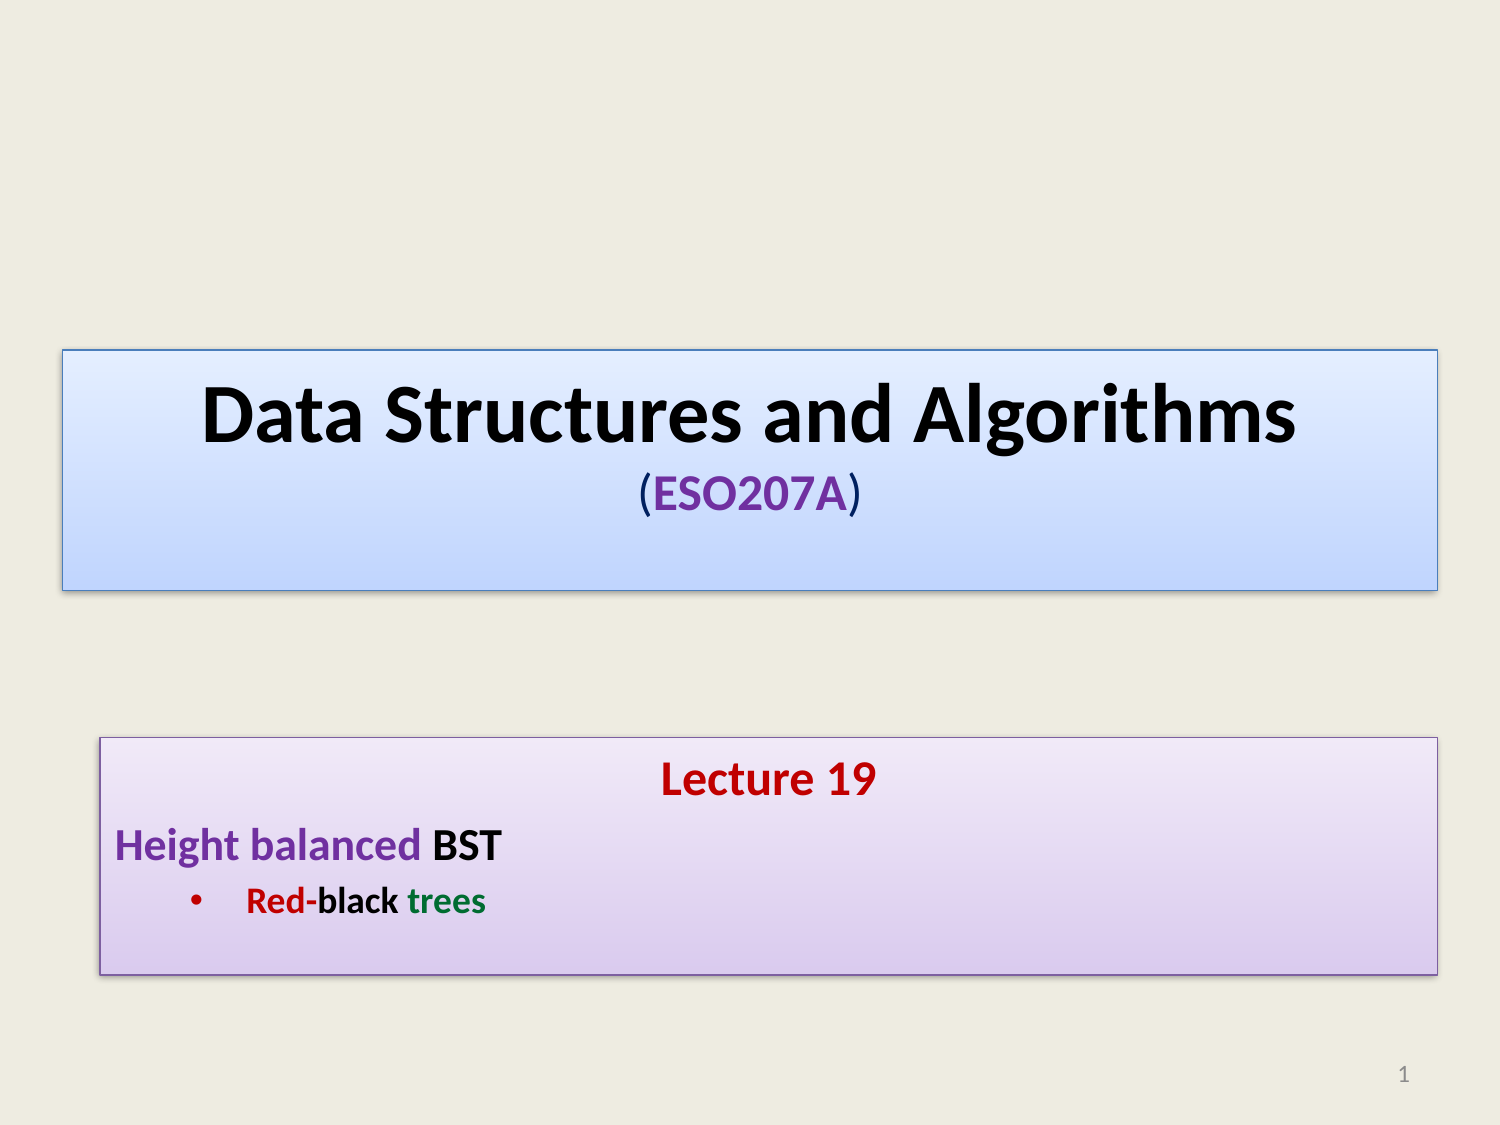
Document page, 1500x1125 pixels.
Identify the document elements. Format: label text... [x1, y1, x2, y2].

subtitle Lecture 19 Height balanced BST Red-black trees [99, 737, 1438, 976]
title Data Structures and Algorithms (ESO207A) [62, 349, 1438, 591]
slide_number 1 [1074, 1042, 1425, 1103]
